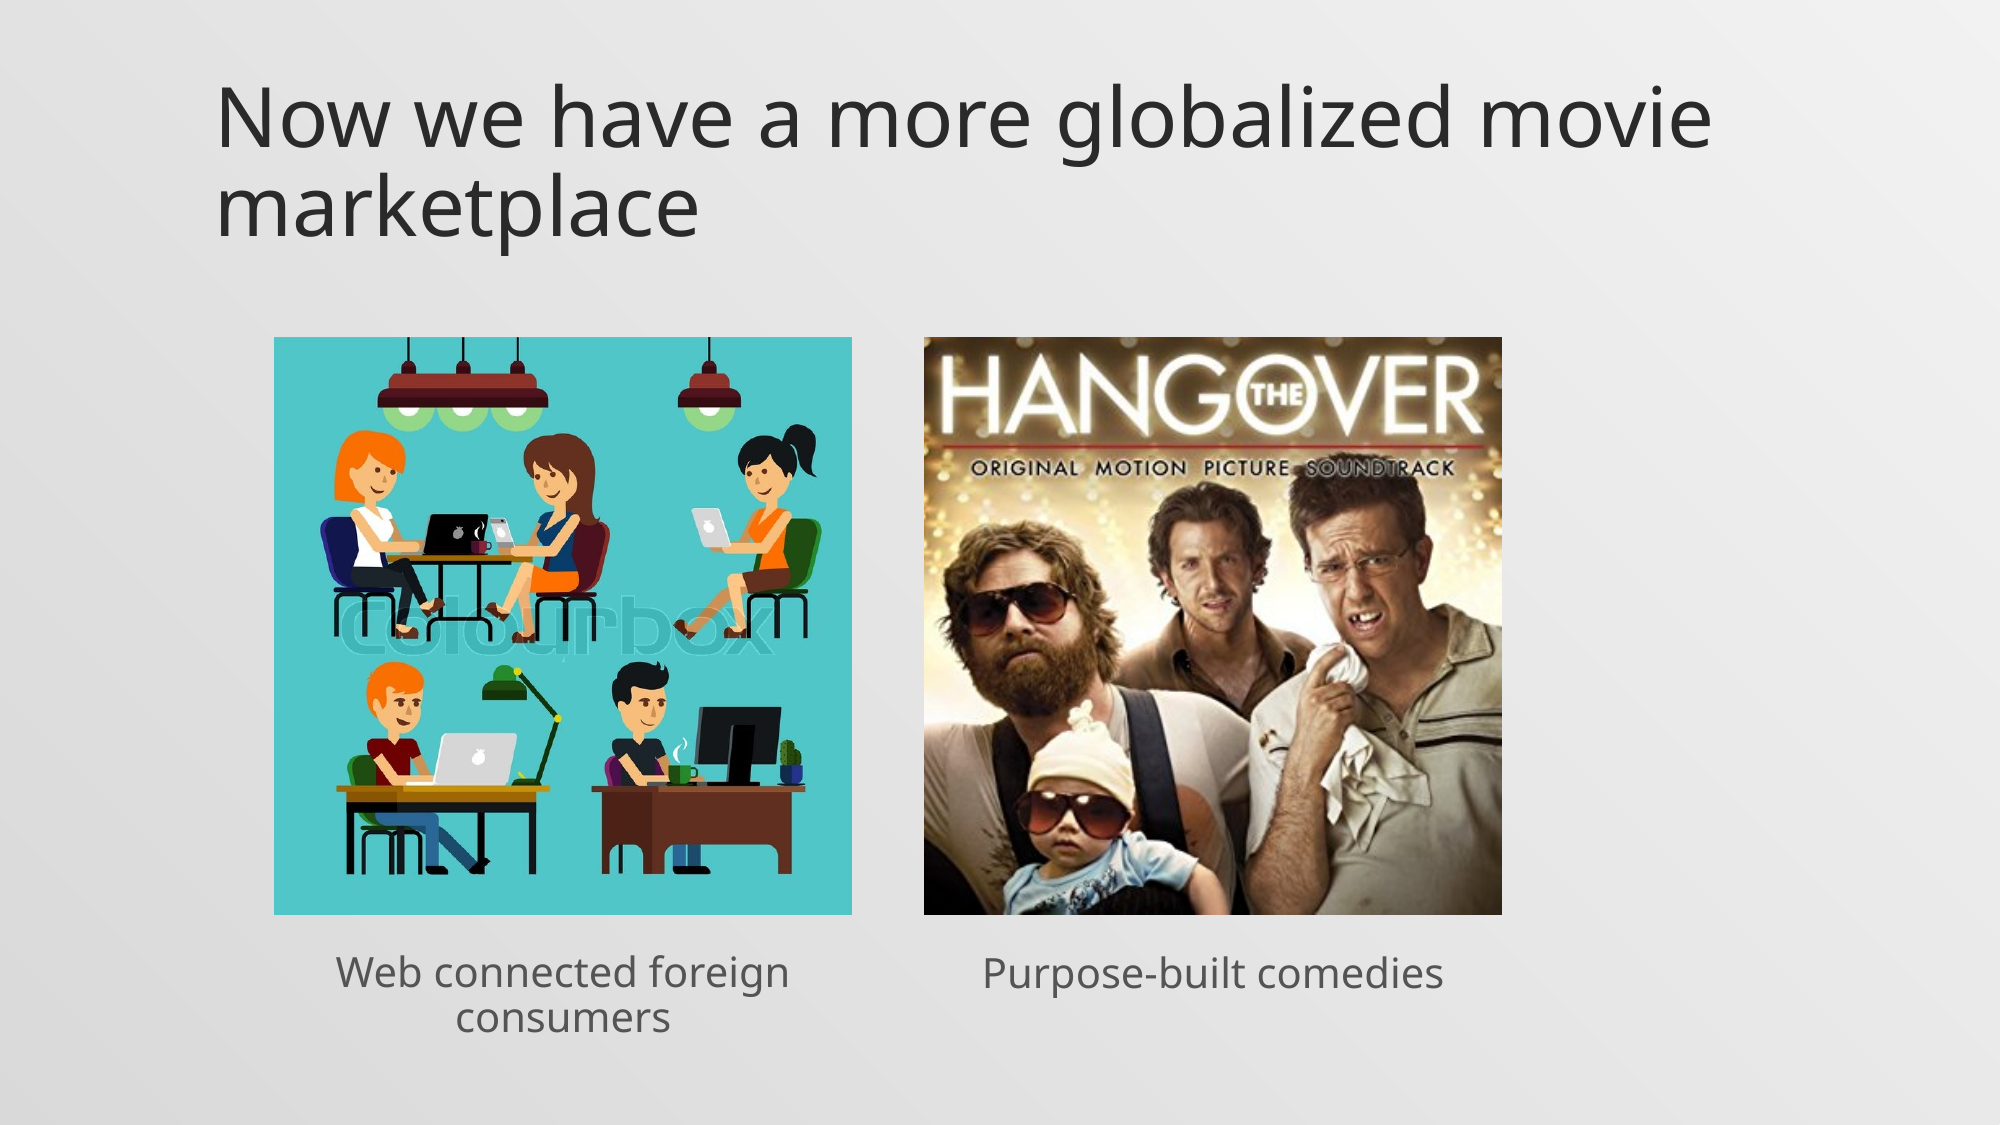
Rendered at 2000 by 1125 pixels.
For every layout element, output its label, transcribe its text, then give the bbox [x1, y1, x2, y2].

picture [924, 337, 1502, 915]
text_box Purpose-built comedies [924, 945, 1502, 1006]
title Now we have a more globalized movie marketplace [199, 45, 1800, 263]
text_box Web connected foreign consumers [274, 943, 852, 1049]
picture [274, 337, 852, 915]
